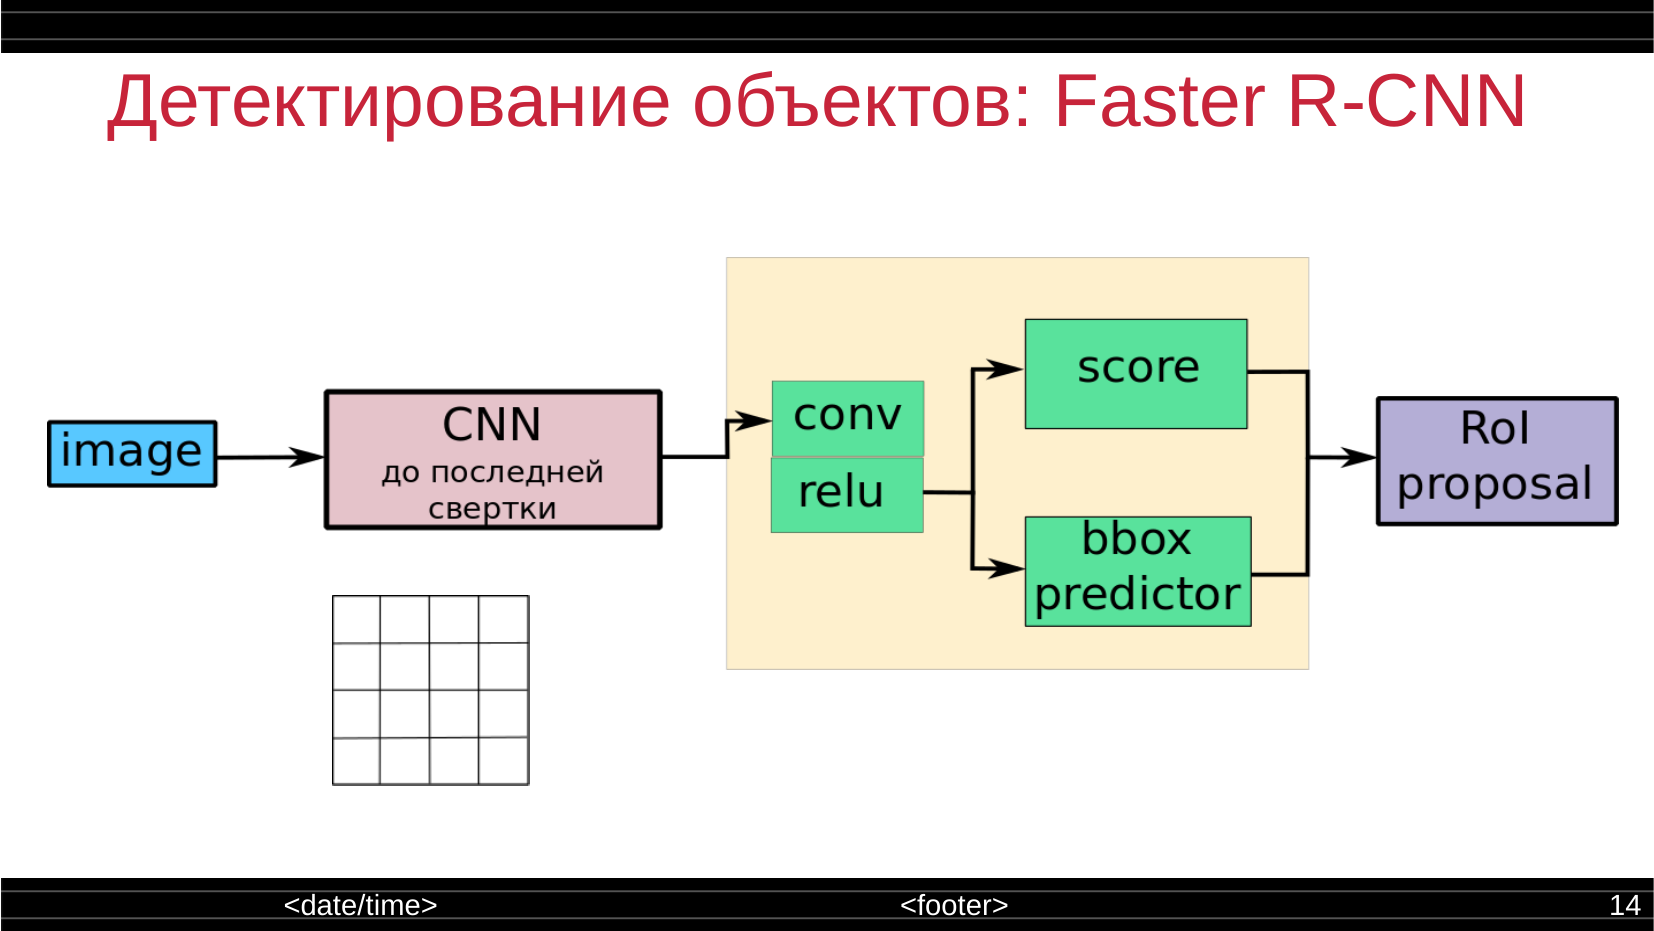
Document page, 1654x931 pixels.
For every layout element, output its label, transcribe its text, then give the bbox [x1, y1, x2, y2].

text_box Детектирование объектов: Faster R-CNN [107, 25, 1595, 181]
picture [1, 878, 1654, 931]
picture [1, 0, 1654, 53]
picture [46, 257, 1619, 786]
